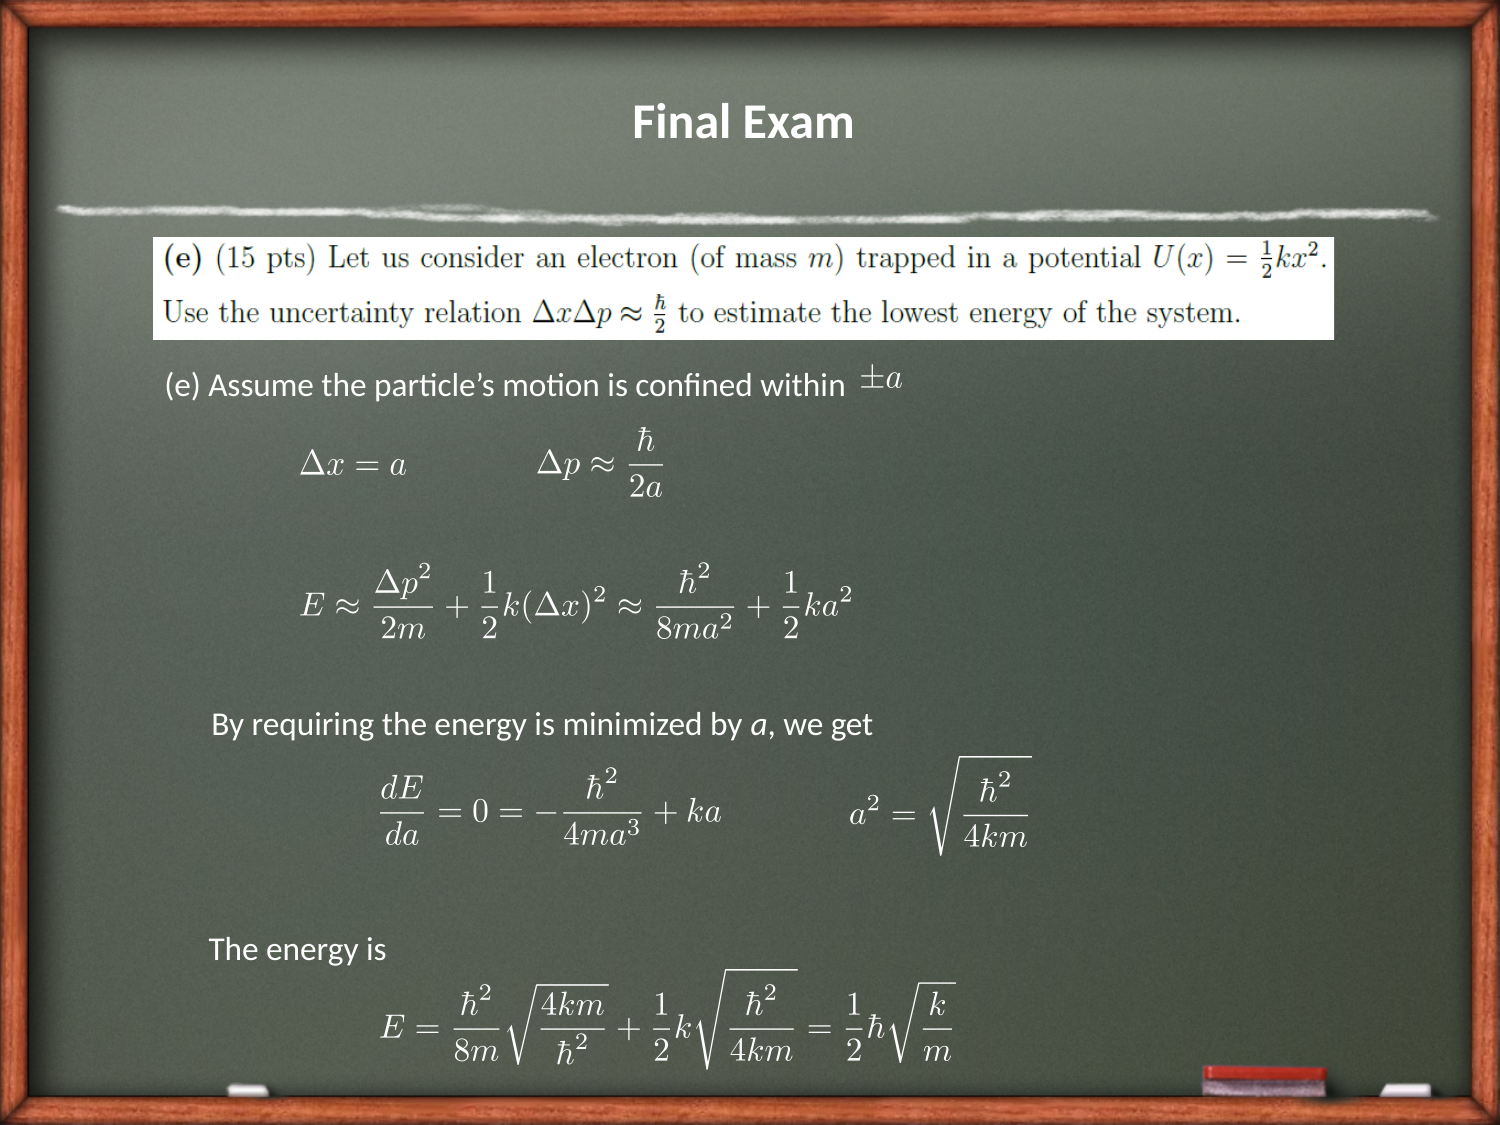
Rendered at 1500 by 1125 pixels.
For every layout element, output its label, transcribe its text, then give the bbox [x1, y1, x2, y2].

text_box By requiring the energy is minimized by a, we get [196, 688, 889, 749]
picture [0, 0, 1500, 1125]
text_box (e) Assume the particle’s motion is confined within [149, 349, 877, 411]
text_box Final Exam [162, 62, 1325, 175]
text_box The energy is [193, 913, 403, 974]
